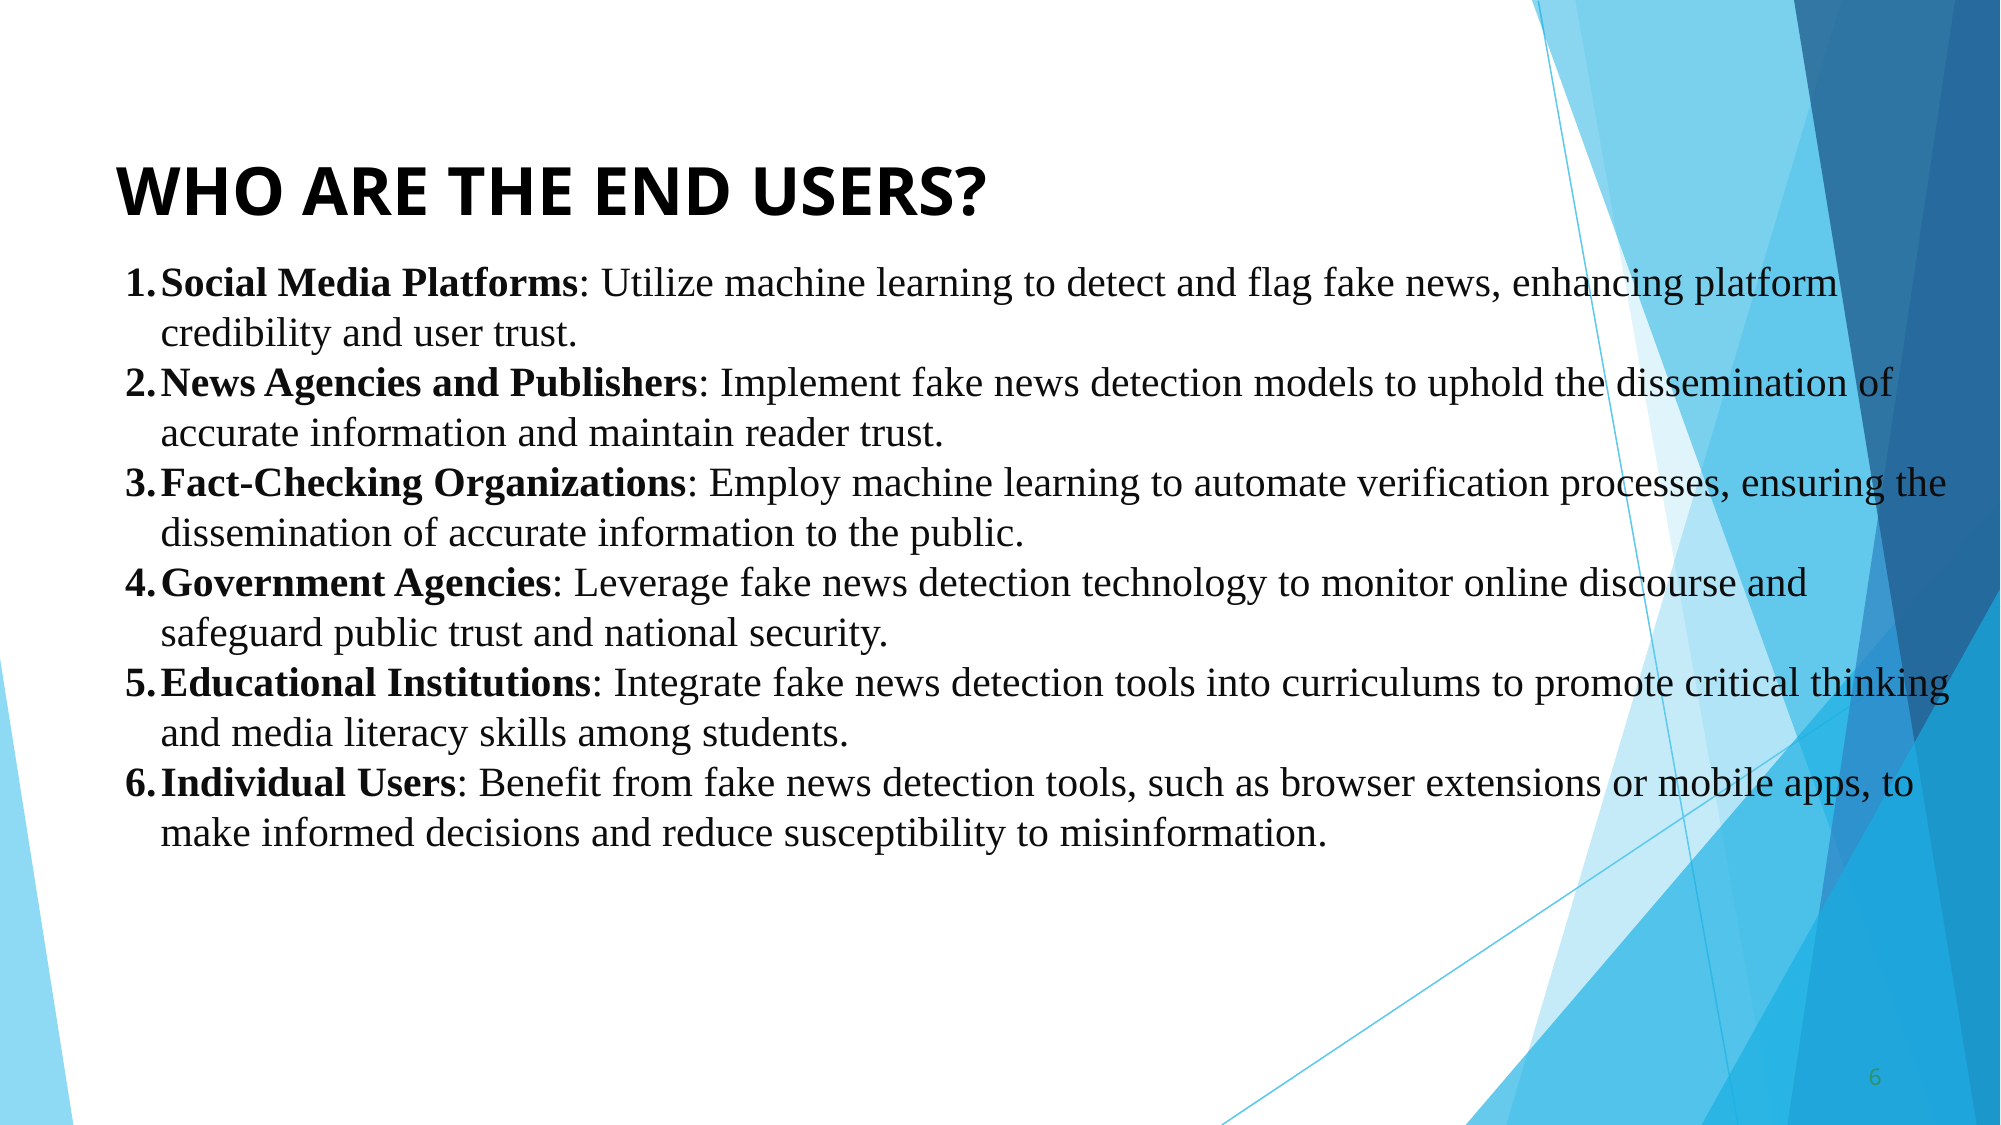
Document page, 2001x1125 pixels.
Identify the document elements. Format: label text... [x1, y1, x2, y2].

slide_number 6 [1849, 1061, 1890, 1125]
text_box [118, 913, 1875, 1012]
title WHO ARE THE END USERS? [91, 63, 1694, 337]
text_box Social Media Platforms: Utilize machine learning to detect and flag fake news, enhancing platform credibility and user trust. News Agencies and Publishers: Implement fake news detection models to uphold the dissemination of accurate information and maintain reader trust. Fact-Checking Organizations: Employ machine learning to automate verification processes, ensuring the dissemination of accurate information to the public. Government Agencies: Leverage fake news detection technology to monitor online discourse and safeguard public trust and national security. Educational Institutions: Integrate fake news detection tools into curriculums to promote critical thinking and media literacy skills among students. Individual Users: Benefit from fake news detection tools, such as browser extensions or mobile apps, to make informed decisions and reduce susceptibility to misinformation. [110, 247, 1975, 913]
